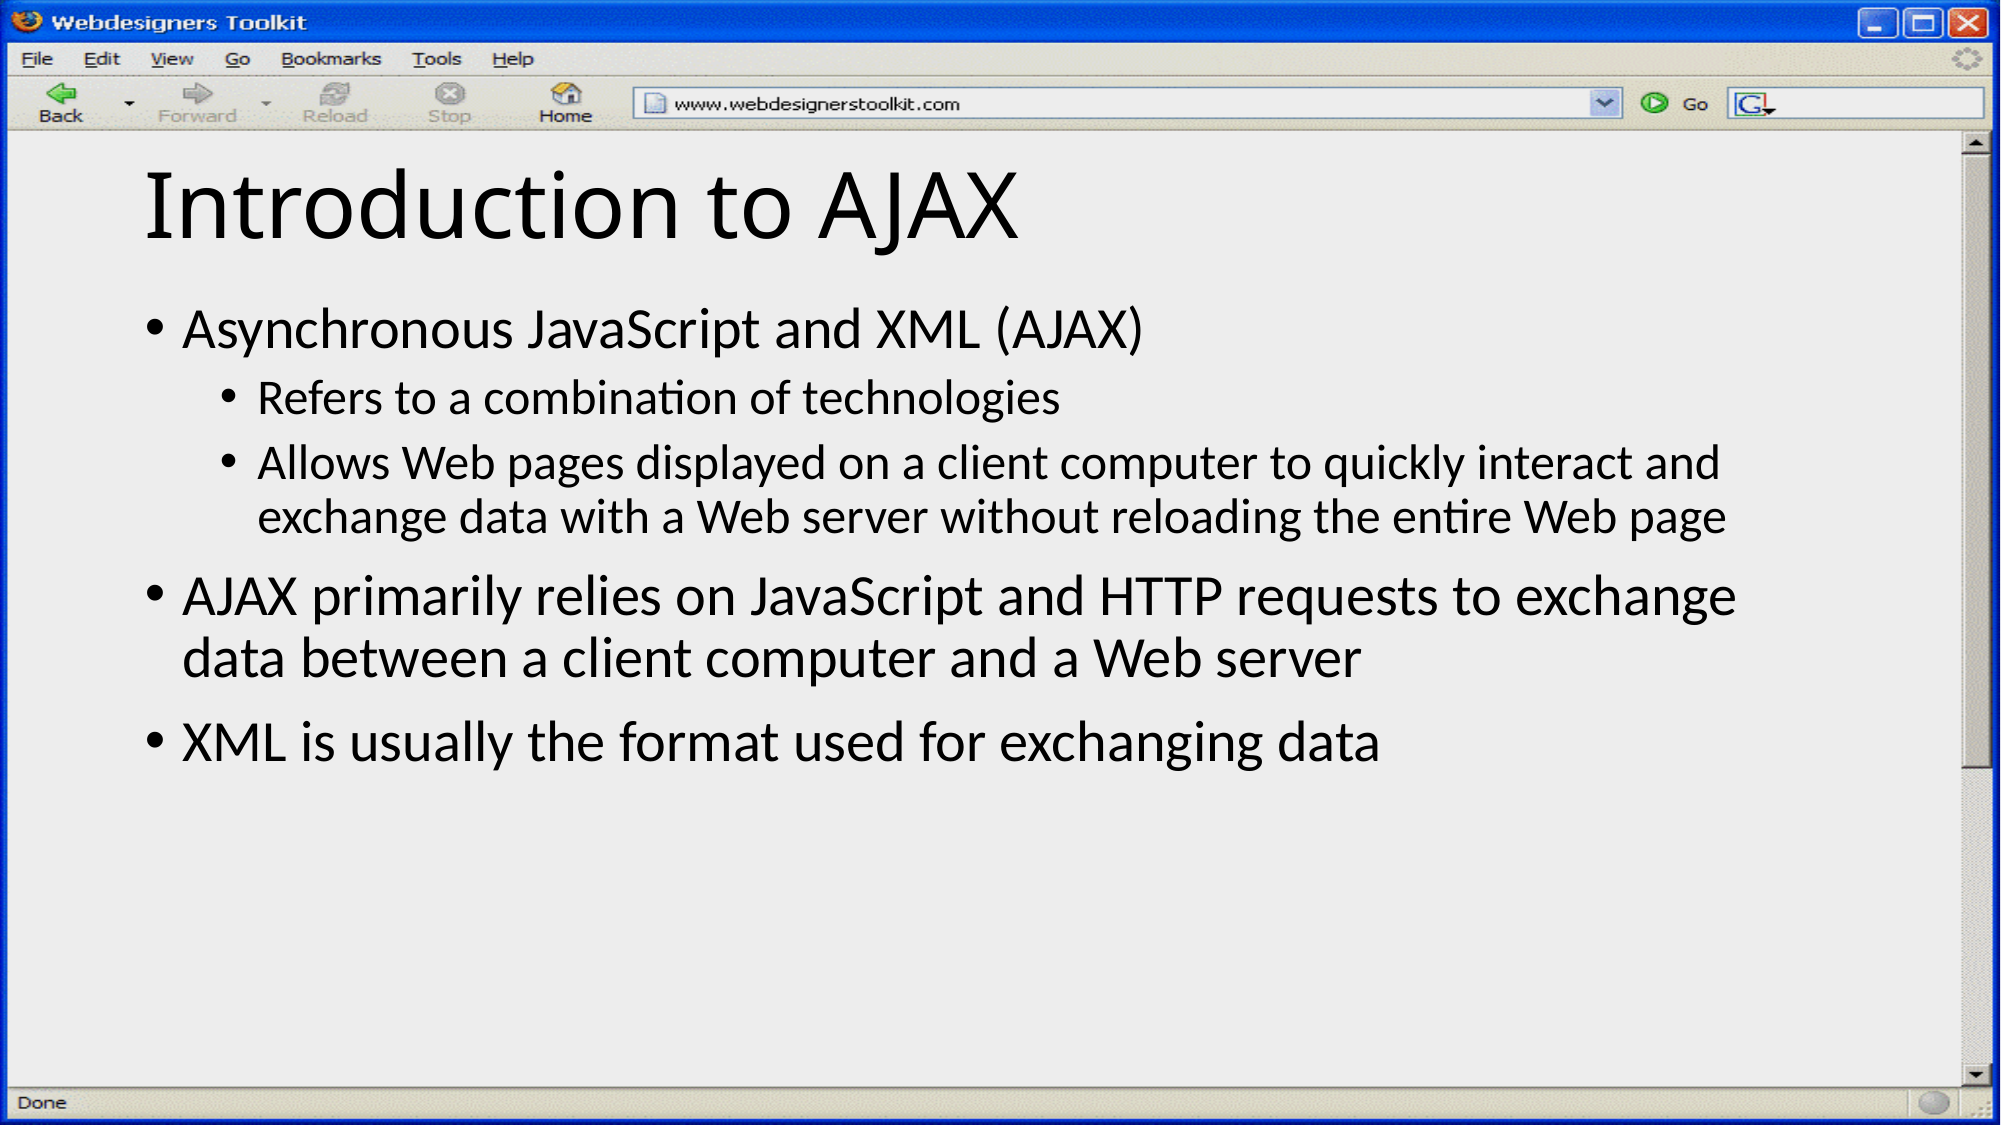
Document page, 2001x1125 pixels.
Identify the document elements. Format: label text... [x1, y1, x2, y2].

list Asynchronous JavaScript and XML (AJAX) Refers to a combination of technologies Allows Web pages displayed on a client computer to quickly interact and exchange data with a Web server without reloading the entire Web page AJAX primarily relies on JavaScript and HTTP requests to exchange data between a client computer and a Web server XML is usually the format used for exchanging data [129, 291, 1855, 1009]
picture [0, 0, 2001, 1125]
title Introduction to AJAX [129, 136, 1855, 281]
